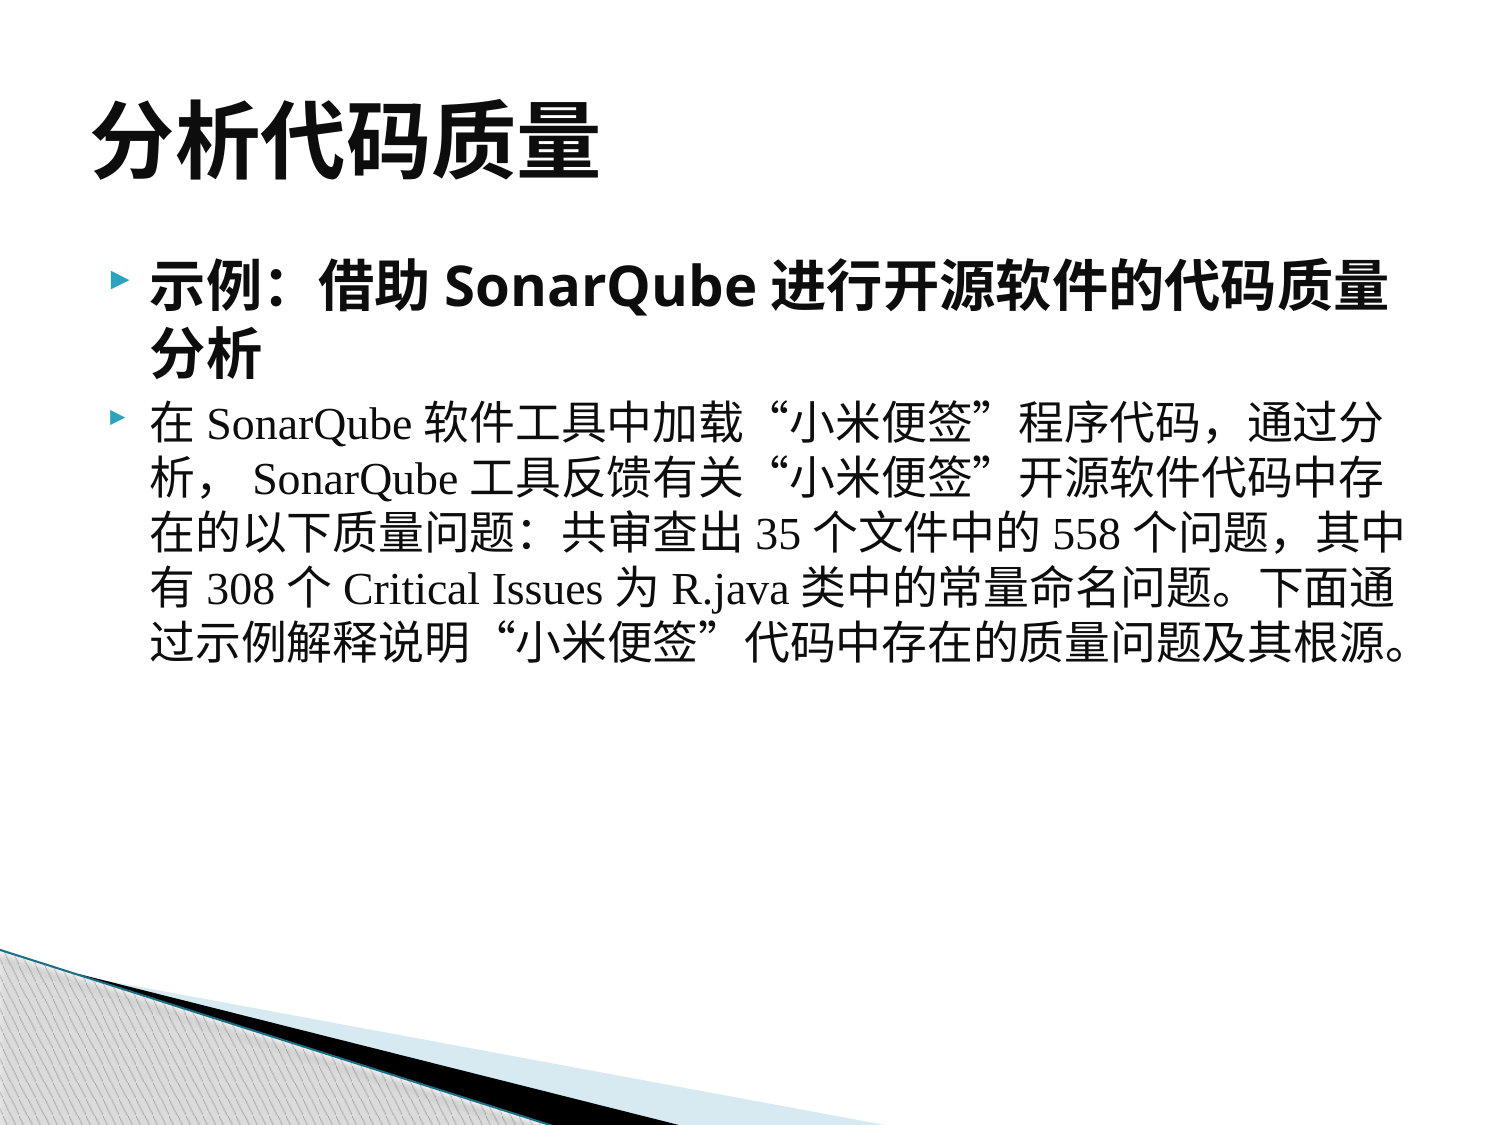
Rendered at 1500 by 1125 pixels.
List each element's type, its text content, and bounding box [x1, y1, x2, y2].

title 分析代码质量 [75, 45, 1425, 233]
list 示例：借助SonarQube进行开源软件的代码质量分析 在SonarQube软件工具中加载“小米便签”程序代码，通过分析，SonarQube工具反馈有关“小米便签”开源软件代码中存在的以下质量问题：共审查出35个文件中的558个问题，其中有308个Critical Issues为R.java类中的常量命名问题。下面通过示例解释说明“小米便签”代码中存在的质量问题及其根源。 [75, 243, 1425, 986]
